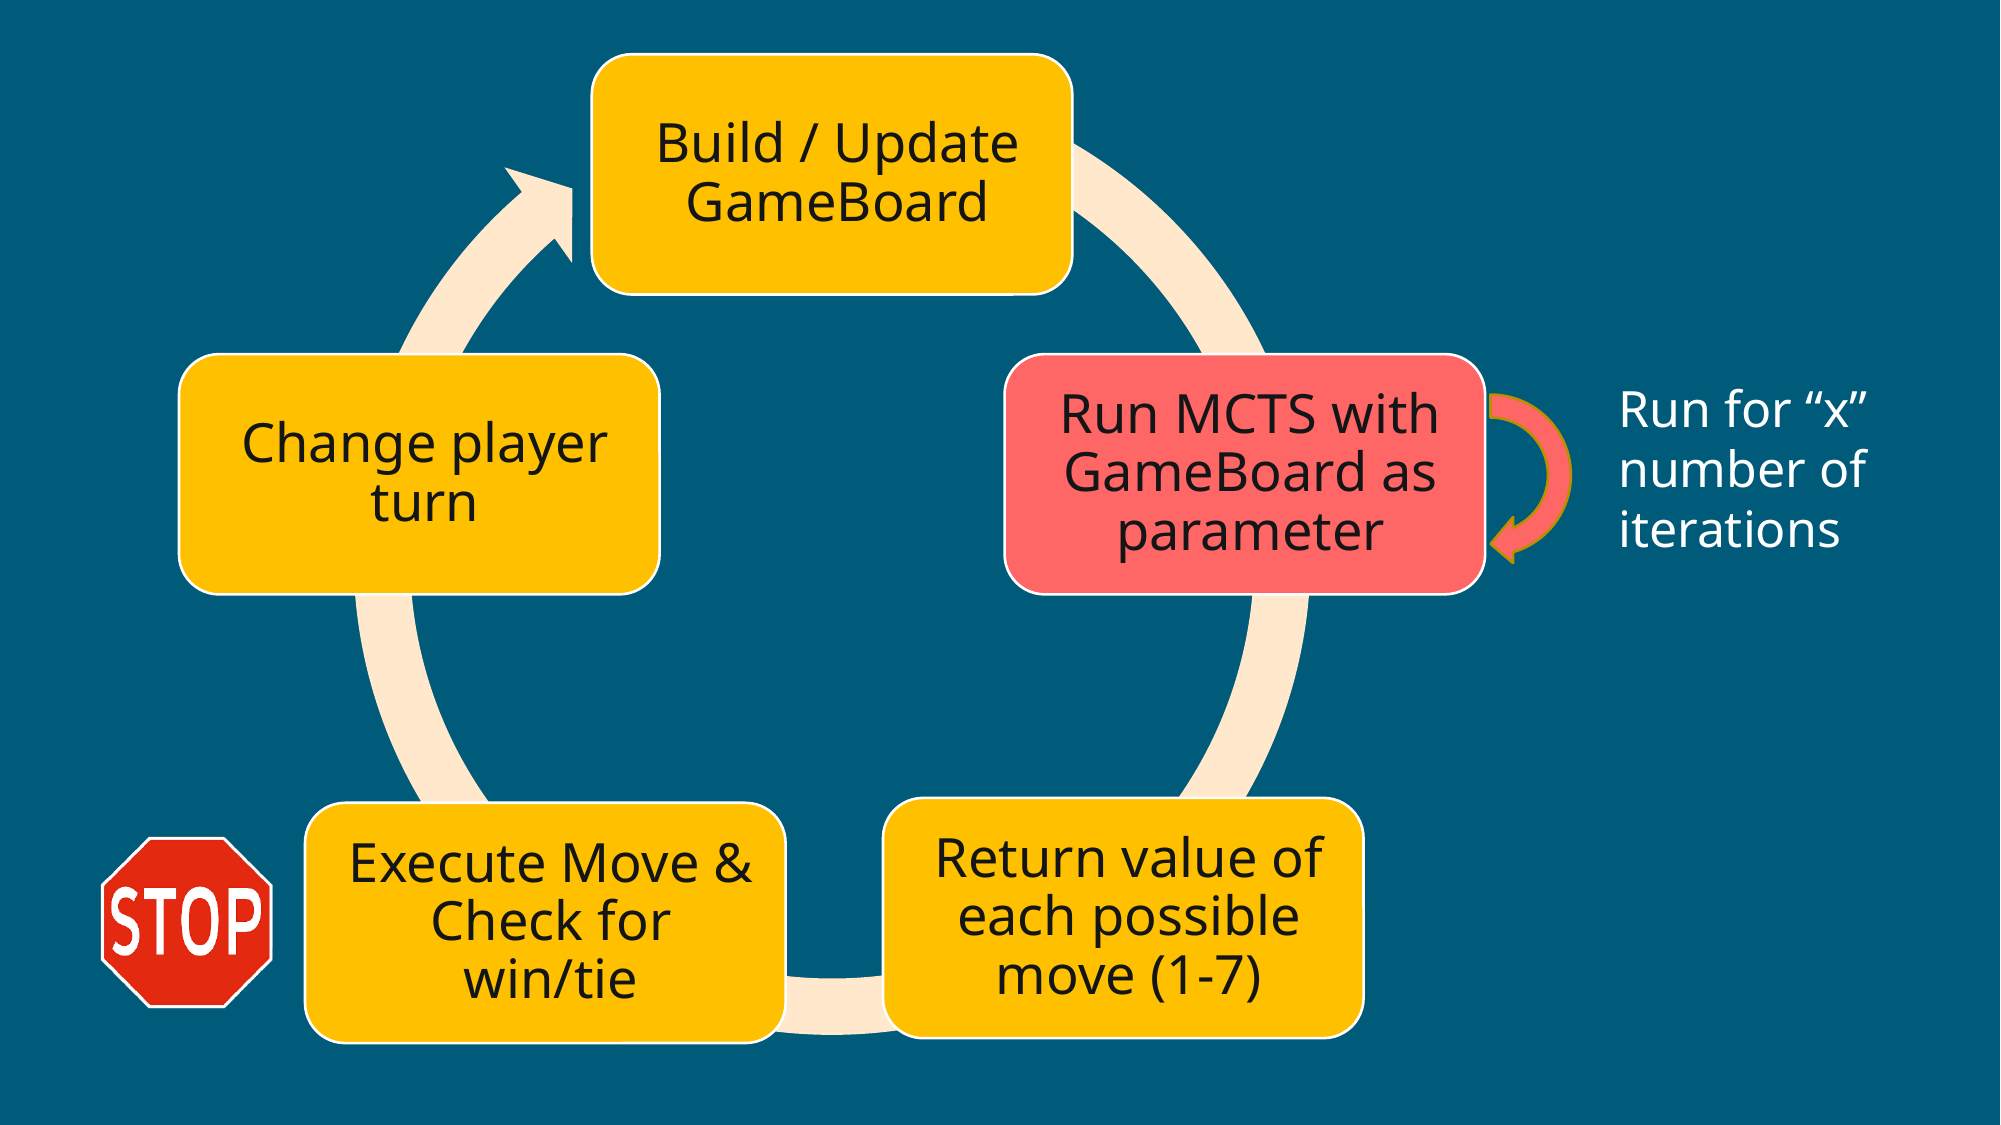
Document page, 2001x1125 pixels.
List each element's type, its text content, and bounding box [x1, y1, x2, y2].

text_box Run for “x” number of iterations [1603, 369, 1902, 565]
picture [101, 837, 272, 1008]
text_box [81, 53, 1583, 1080]
